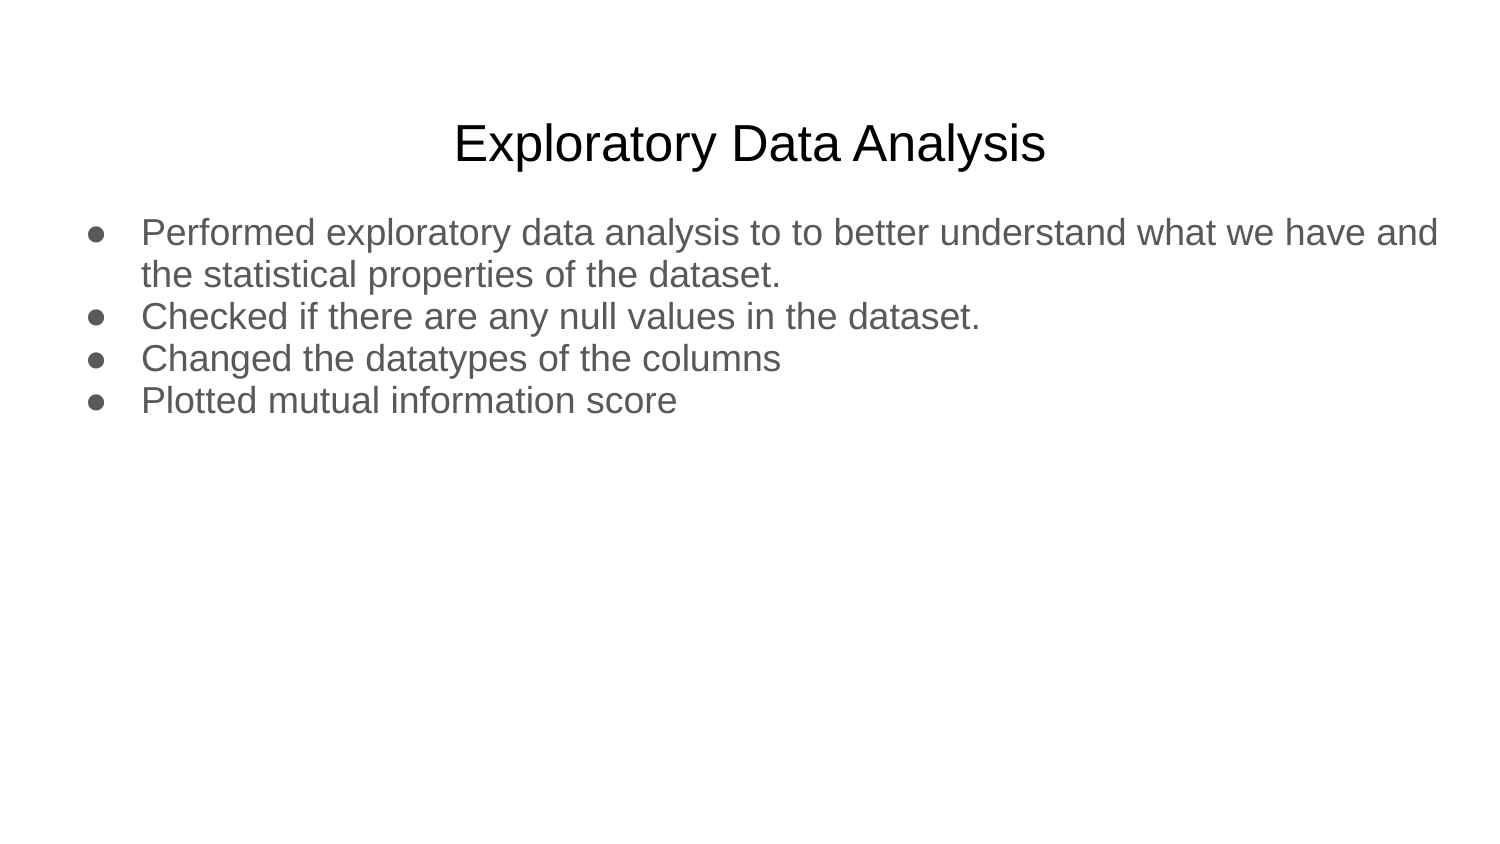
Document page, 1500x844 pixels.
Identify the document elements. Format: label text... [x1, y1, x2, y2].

title Exploratory Data Analysis [51, 57, 1449, 188]
subtitle Performed exploratory data analysis to to better understand what we have and the statistical properties of the dataset. Checked if there are any null values in the dataset. Changed the datatypes of the columns Plotted mutual information score [51, 196, 1463, 802]
